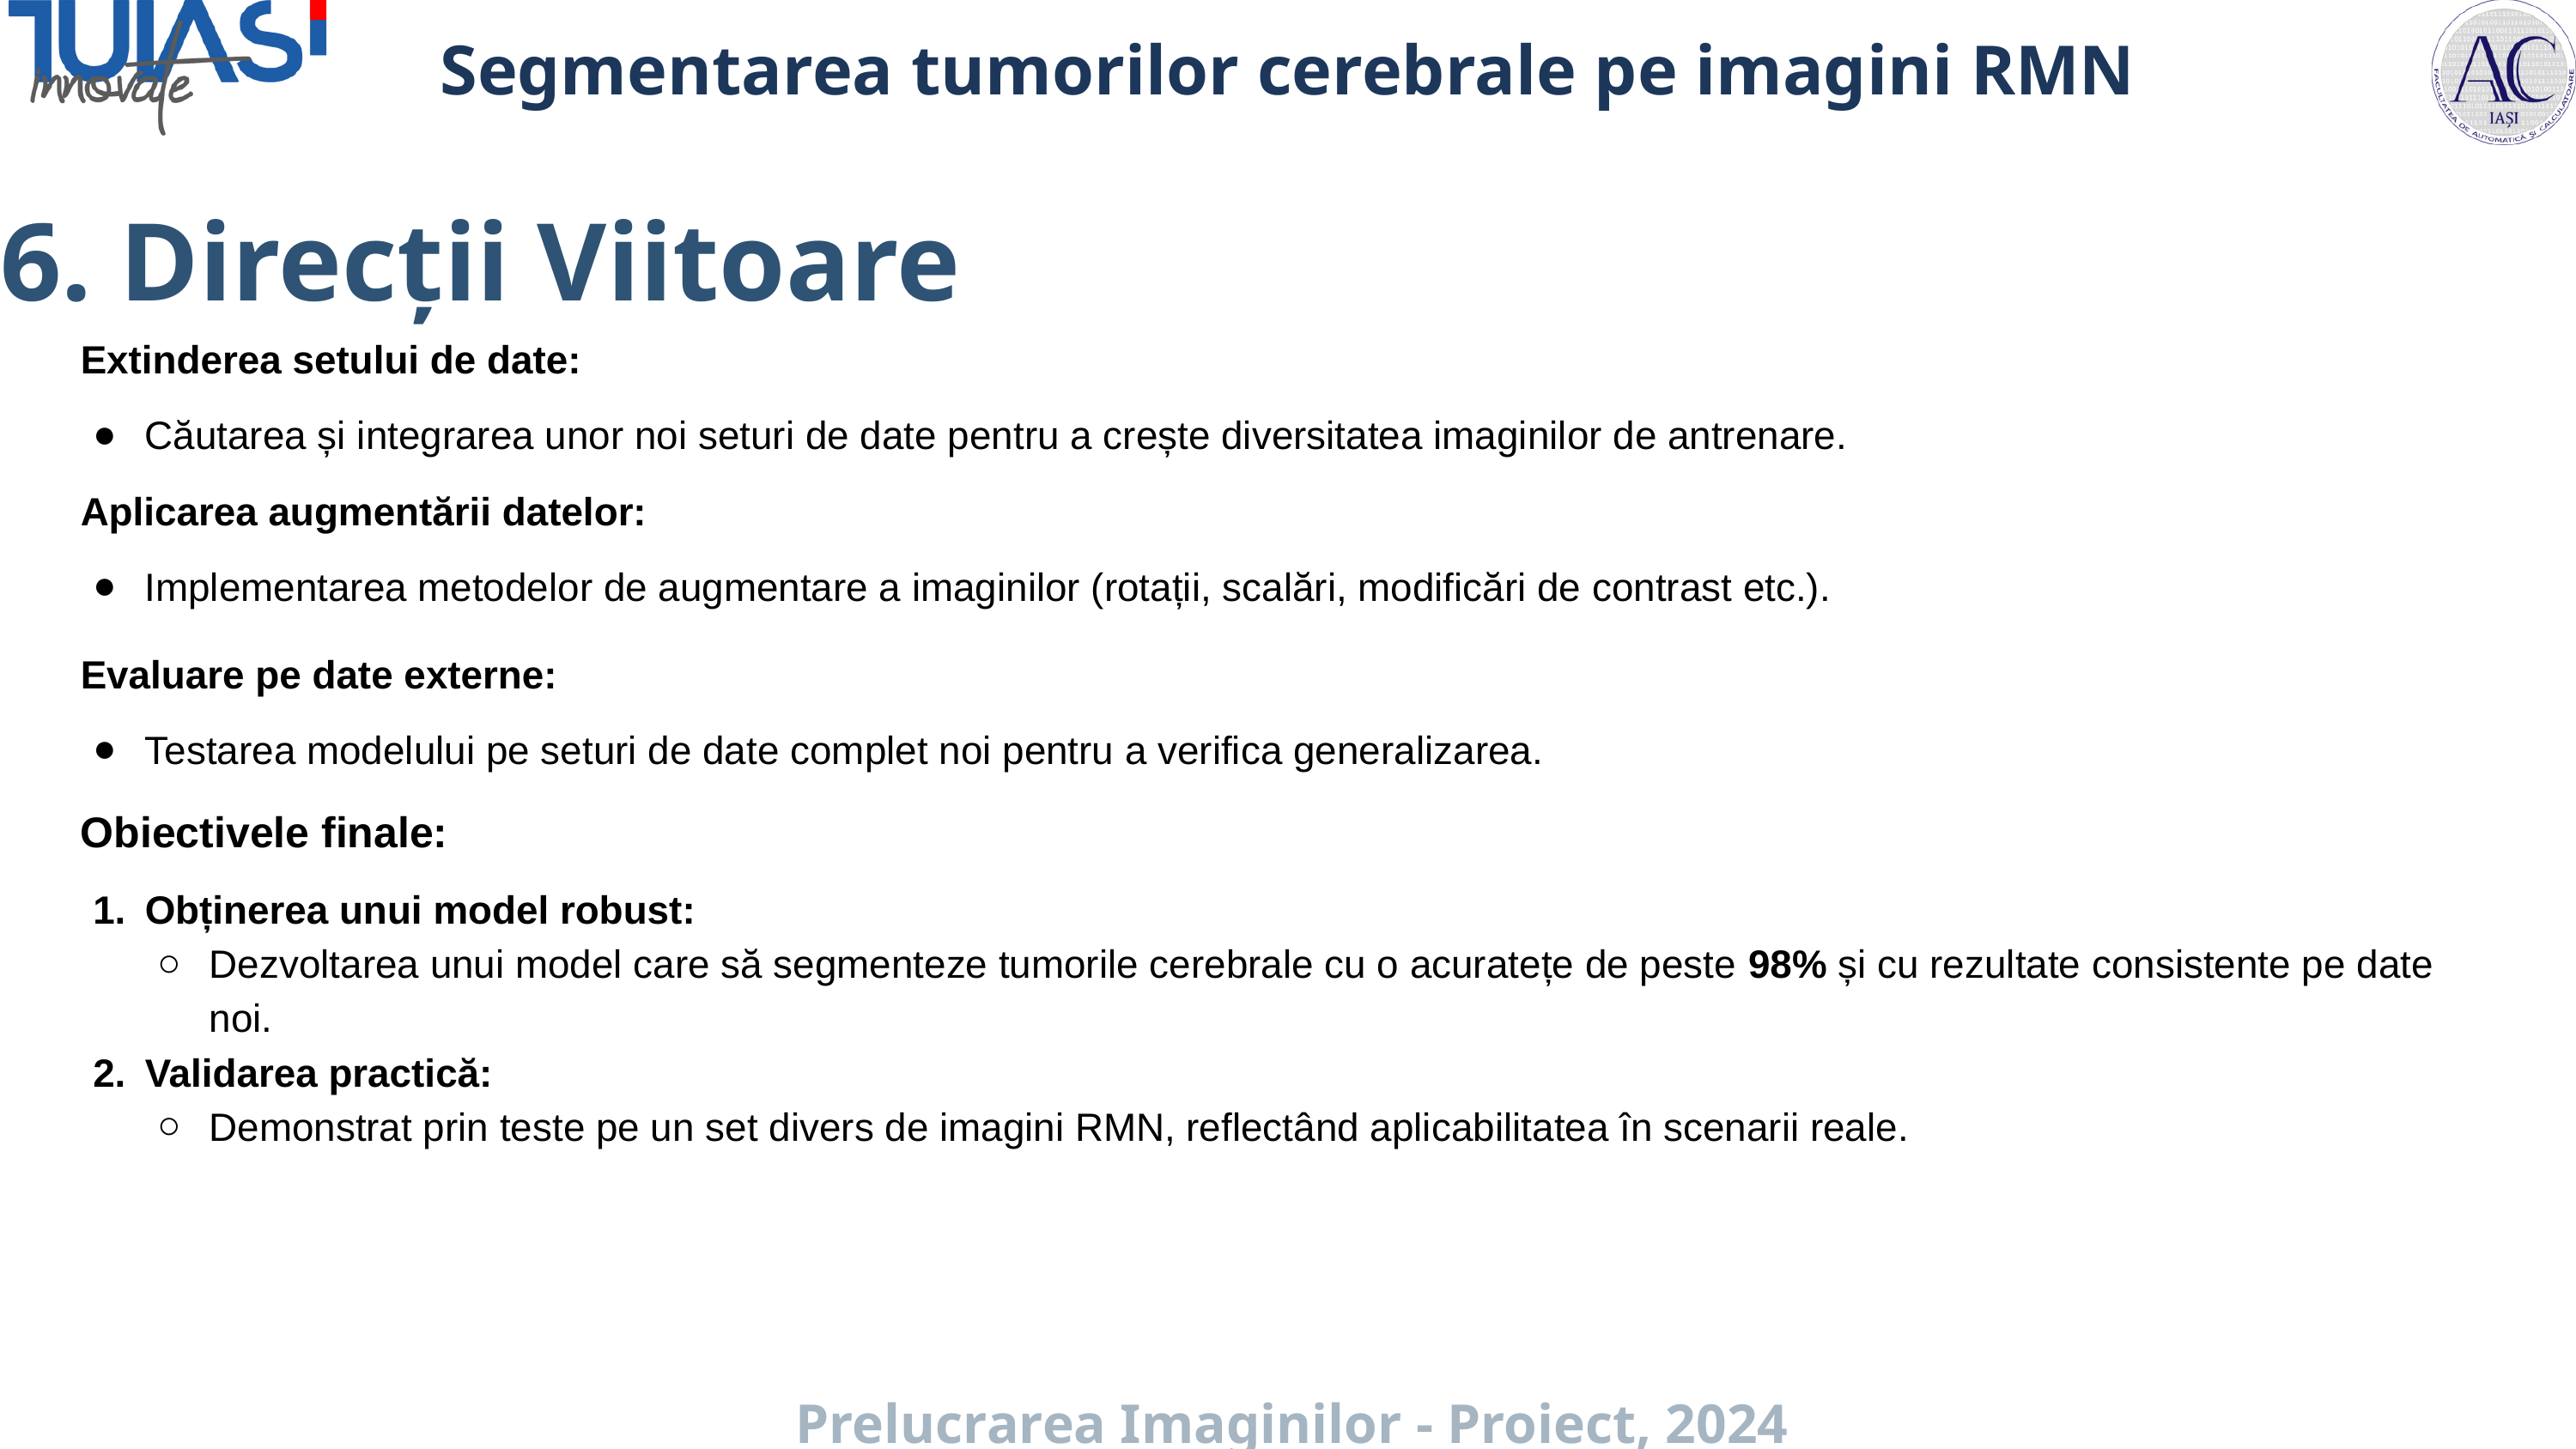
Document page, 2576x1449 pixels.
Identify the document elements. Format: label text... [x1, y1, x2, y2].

text_box Segmentarea tumorilor cerebrale pe imagini RMN [0, 0, 2576, 304]
text_box Extinderea setului de date: Căutarea și integrarea unor noi seturi de date pentru a crește diversitatea imaginilor de antrenare. Aplicarea augmentării datelor: Implementarea metodelor de augmentare a imaginilor (rotații, scalări, modificări de contrast etc.). Evaluare pe date externe: Testarea modelului pe seturi de date complet noi pentru a verifica generalizarea. Obiectivele finale: Obținerea unui model robust: Dezvoltarea unui model care să segmenteze tumorile cerebrale cu o acuratețe de peste 98% și cu rezultate consistente pe date noi. Validarea practică: Demonstrat prin teste pe un set divers de imagini RMN, reflectând aplicabilitatea în scenarii reale. [80, 315, 2504, 1306]
text_box 6. Direcții Viitoare [0, 142, 2504, 323]
text_box Prelucrarea Imaginilor - Proiect, 2024 [9, 1363, 2576, 1449]
